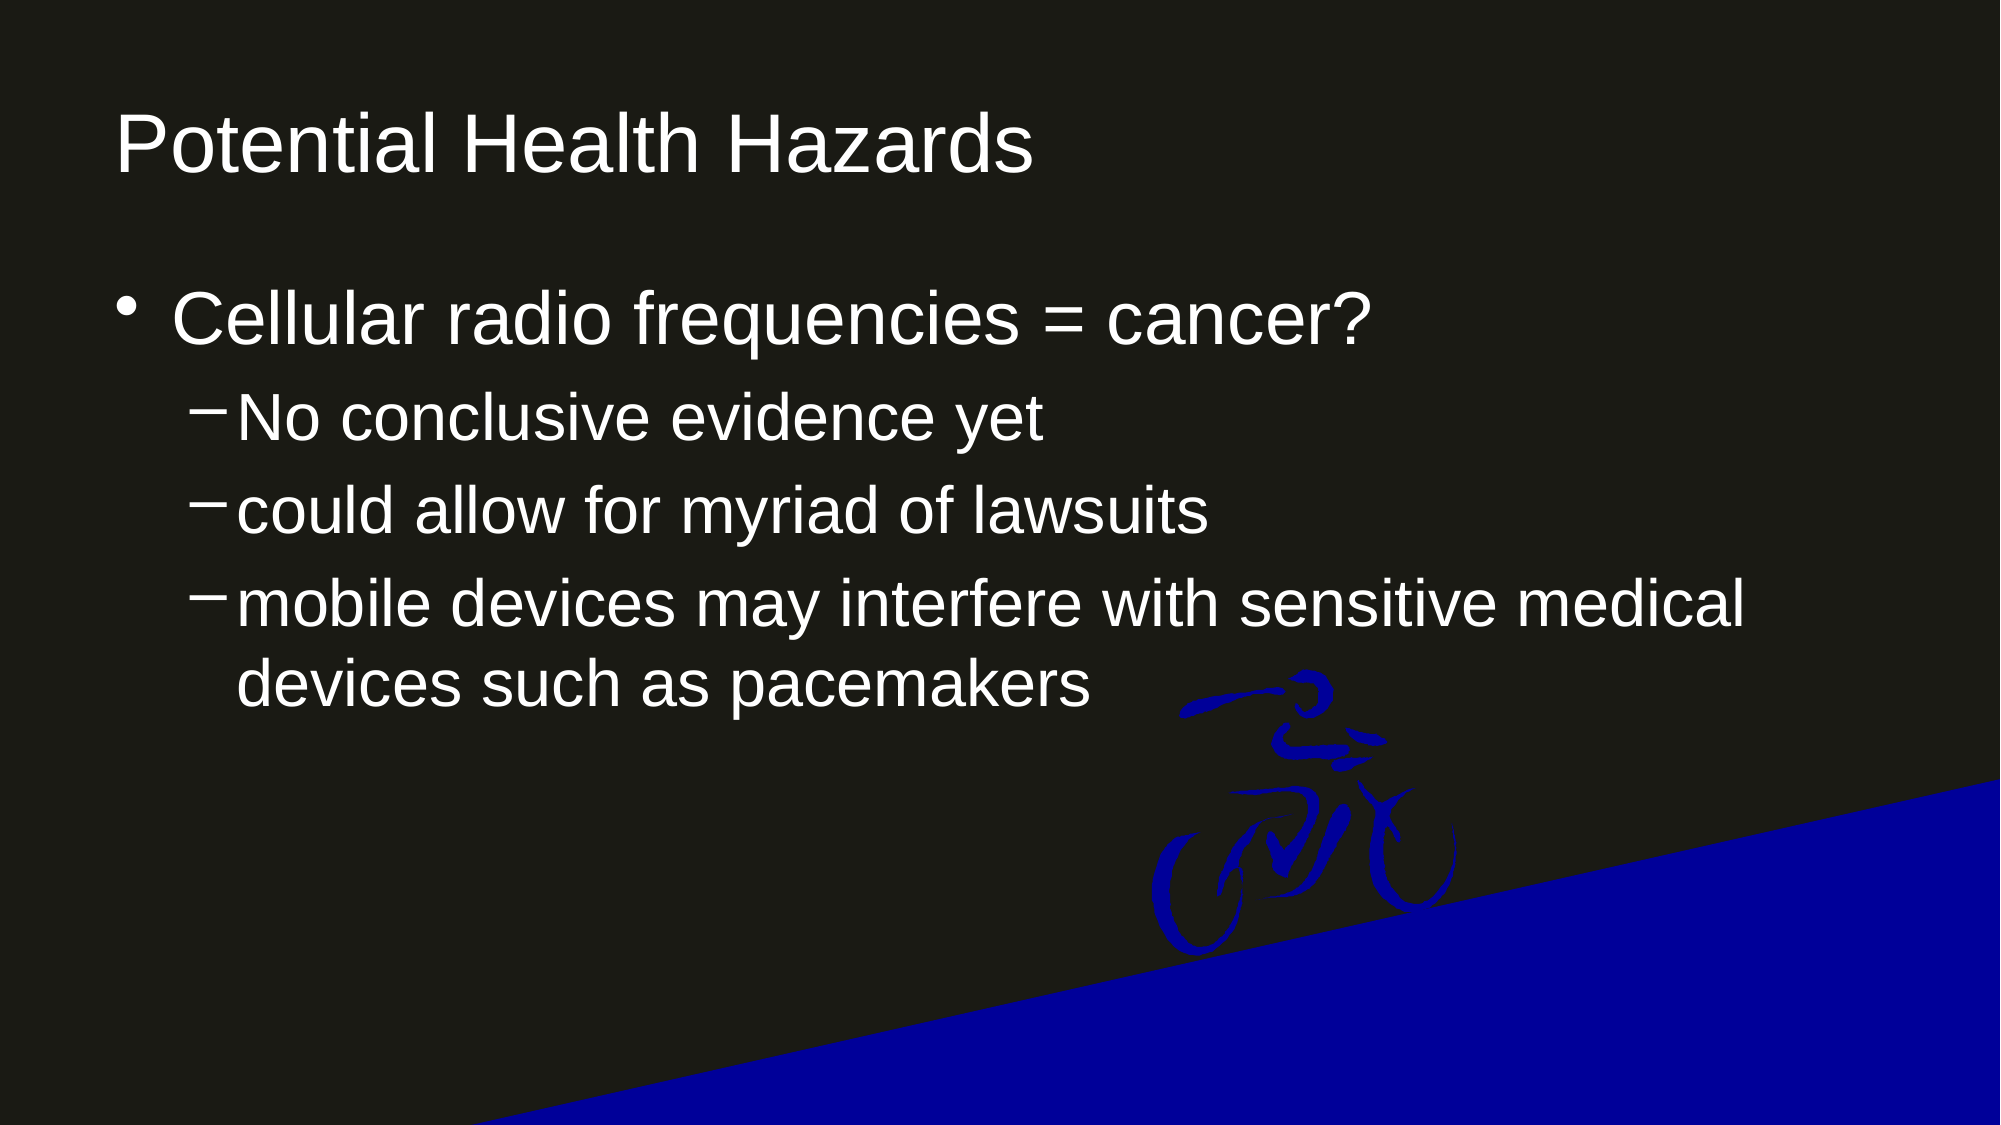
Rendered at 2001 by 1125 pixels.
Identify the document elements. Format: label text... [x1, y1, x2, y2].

title Potential Health Hazards [99, 44, 1901, 233]
list Cellular radio frequencies = cancer? No conclusive evidence yet could allow for myriad of lawsuits mobile devices may interfere with sensitive medical devices such as pacemakers [99, 262, 1901, 1006]
